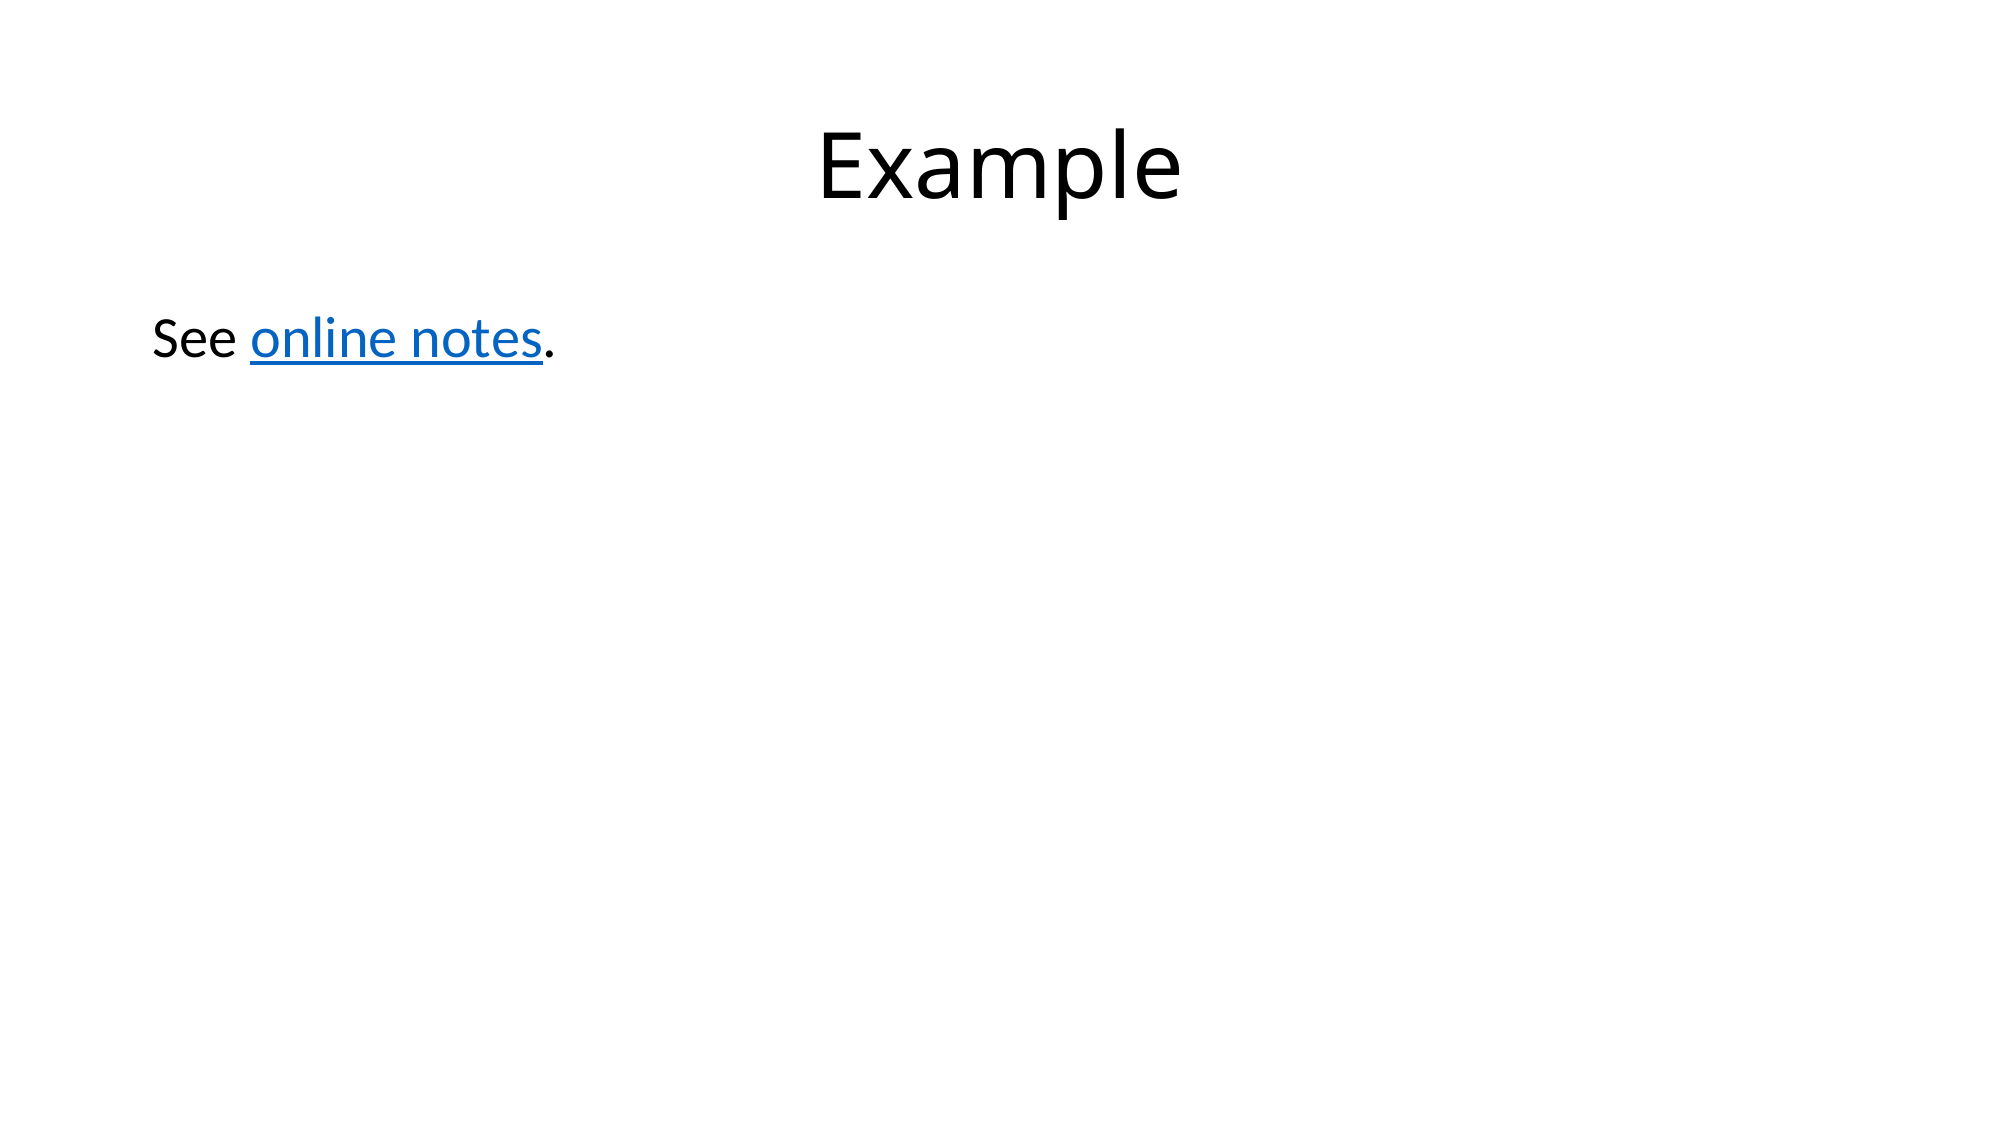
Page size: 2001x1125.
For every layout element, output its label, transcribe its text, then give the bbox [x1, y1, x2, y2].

list See online notes. [137, 299, 1863, 1014]
title Example [137, 59, 1863, 278]
